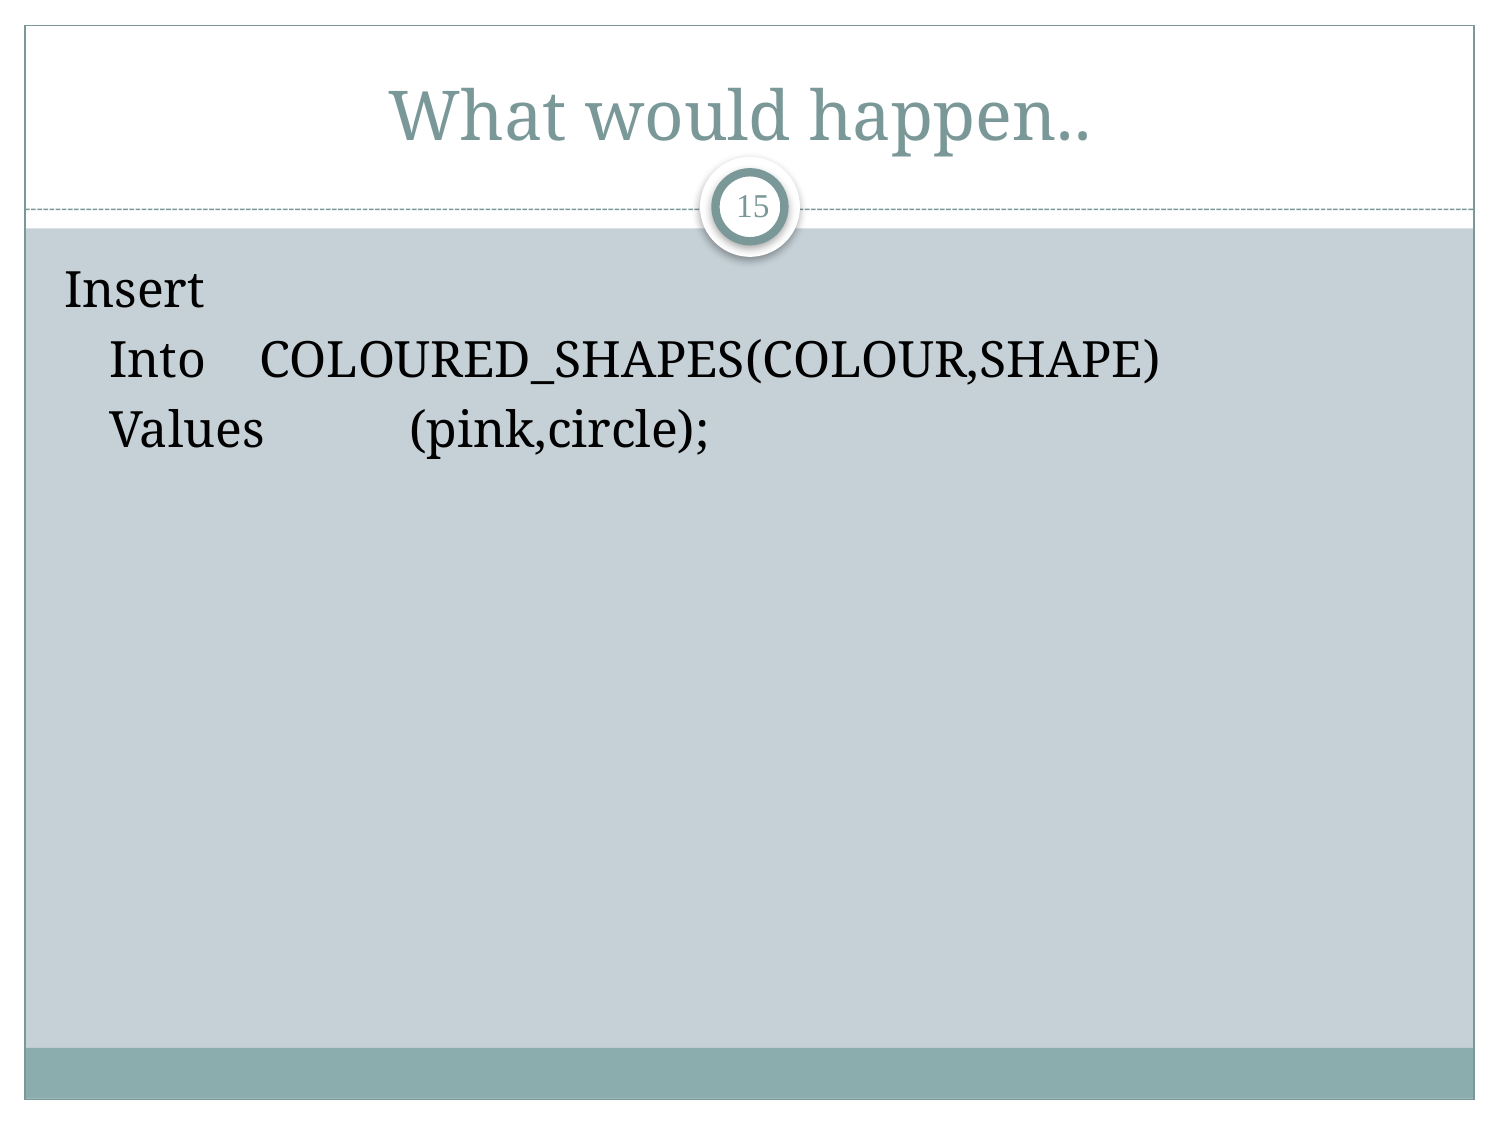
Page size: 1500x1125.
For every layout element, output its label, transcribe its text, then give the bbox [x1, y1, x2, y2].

list Insert Into COLOURED_SHAPES(COLOUR,SHAPE) Values (pink,circle); [49, 249, 1450, 1005]
slide_number 15 [715, 168, 791, 241]
title What would happen.. [49, 37, 1450, 162]
